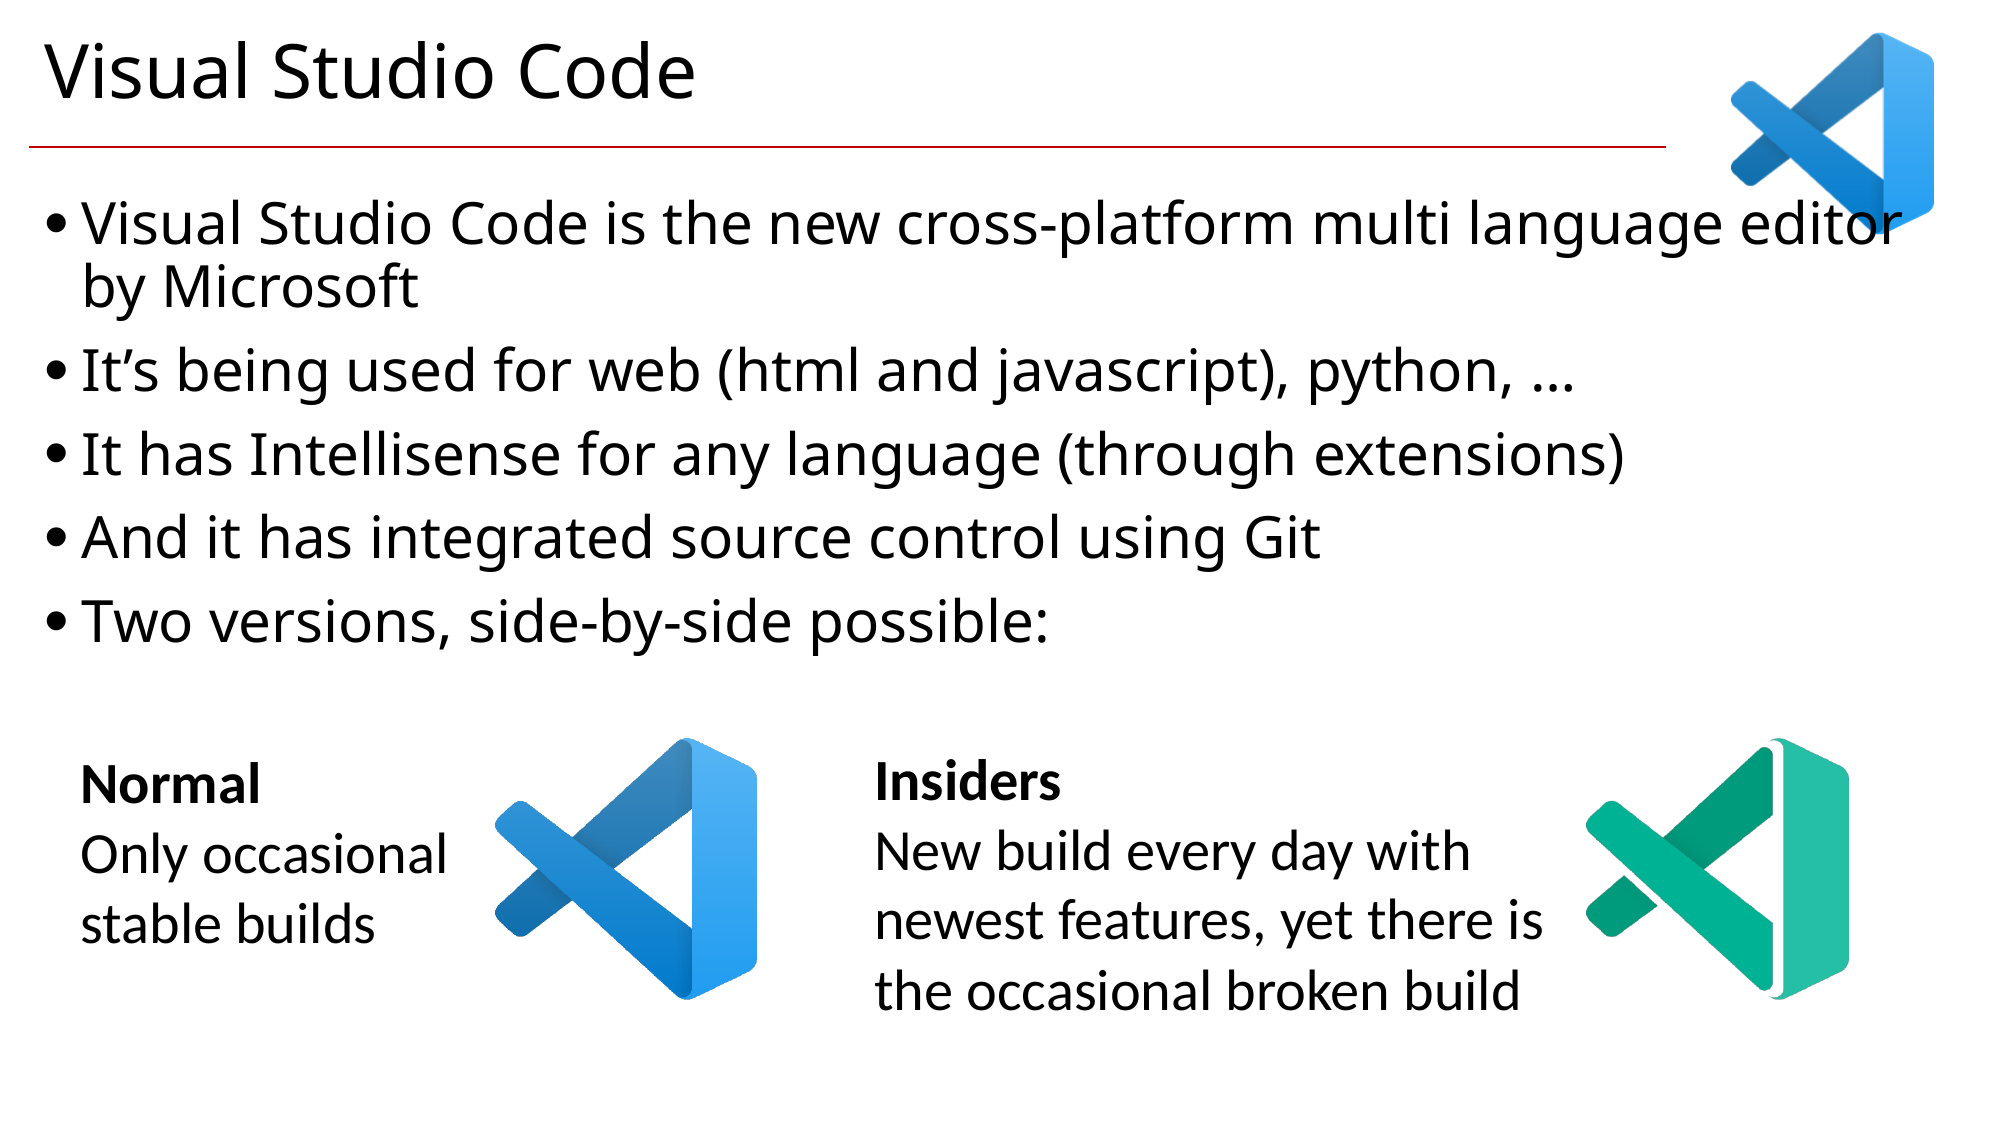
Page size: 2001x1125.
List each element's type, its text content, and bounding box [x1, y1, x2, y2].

text_box Normal Only occasional stable builds [65, 737, 495, 963]
list Visual Studio Code is the new cross-platform multi language editor by Microsoft It’s being used for web (html and javascript), python, … It has Intellisense for any language (through extensions) And it has integrated source control using Git Two versions, side-by-side possible: [29, 186, 1972, 1033]
picture [1731, 32, 1934, 186]
picture [1586, 737, 1849, 1000]
picture [495, 737, 757, 1000]
text_box Insiders New build every day with newest features, yet there is the occasional broken build [859, 734, 1609, 1030]
title Visual Studio Code [29, 26, 1683, 147]
